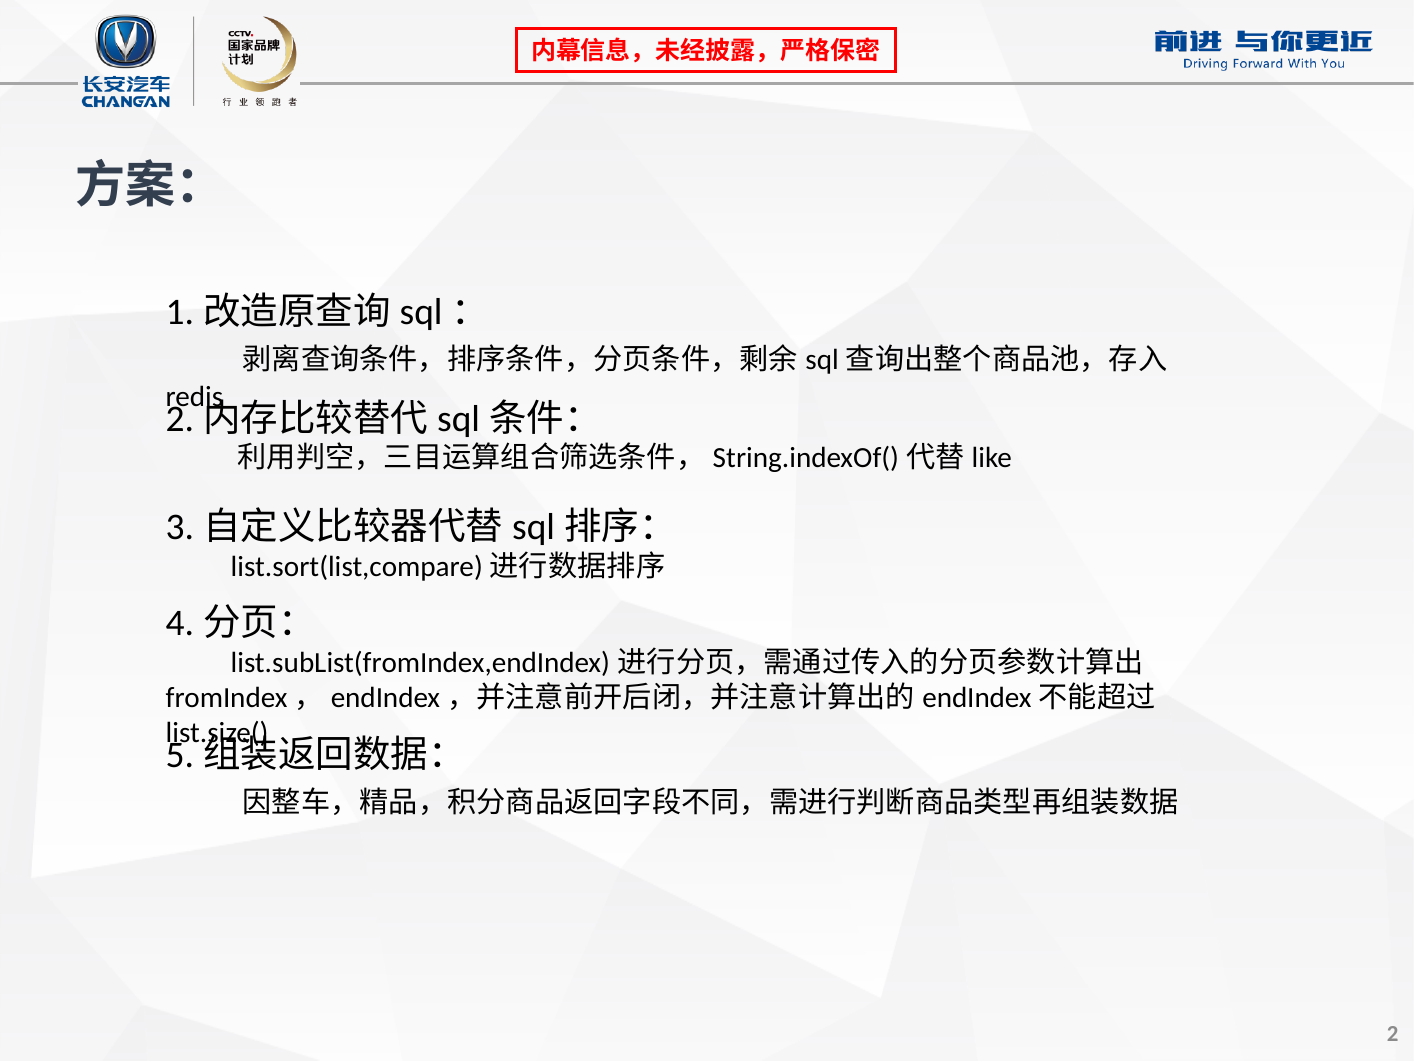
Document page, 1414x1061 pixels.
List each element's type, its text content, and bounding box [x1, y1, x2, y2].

text_box 5.组装返回数据： 因整车，精品，积分商品返回字段不同，需进行判断商品类型再组装数据 [150, 722, 1226, 827]
picture [0, 0, 1414, 1061]
text_box 方案： [61, 144, 241, 220]
text_box 3.自定义比较器代替sql排序： list.sort(list,compare)进行数据排序 [150, 495, 1221, 590]
text_box 2.内存比较替代sql条件： 利用判空，三目运算组合筛选条件，String.indexOf()代替like [150, 386, 1221, 481]
text_box 1.改造原查询sql： 剥离查询条件，排序条件，分页条件，剩余sql查询出整个商品池，存入redis [150, 280, 1221, 386]
text_box 4.分页： list.subList(fromIndex,endIndex)进行分页，需通过传入的分页参数计算出fromIndex，endIndex，并注意前开后闭，并注意计算出的endIndex不能超过list.size() [150, 590, 1255, 756]
